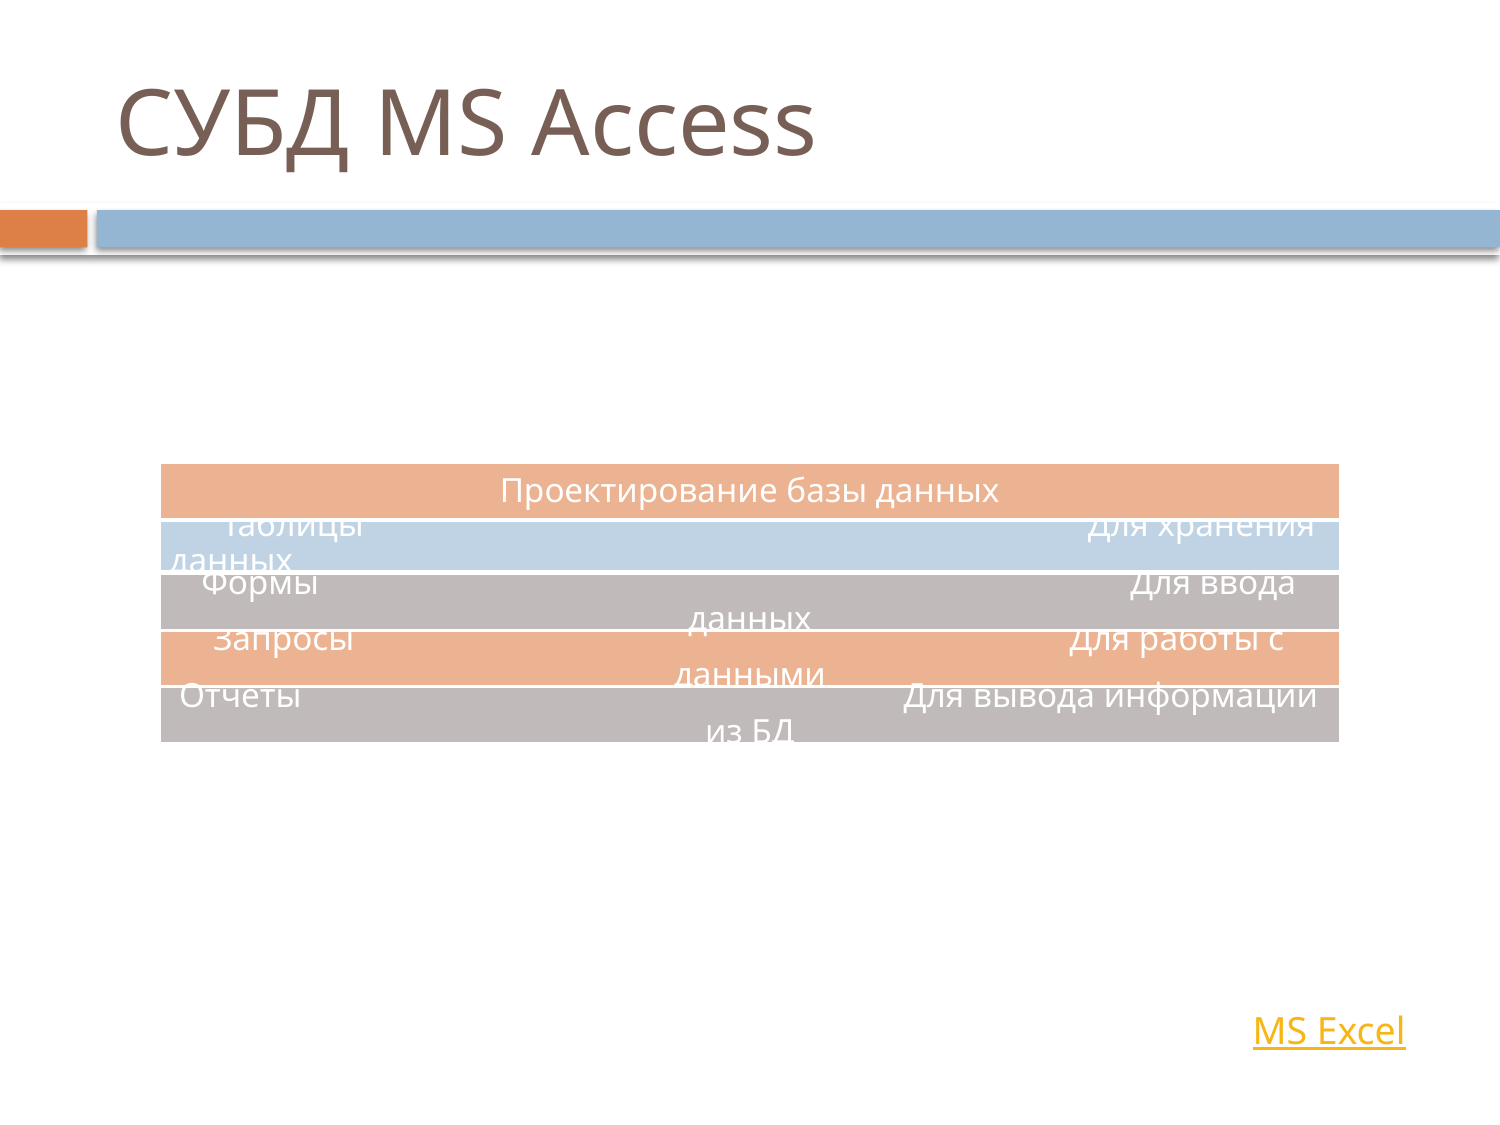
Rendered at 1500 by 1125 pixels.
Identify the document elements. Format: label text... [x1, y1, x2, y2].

text_box MS Excel [1237, 999, 1421, 1066]
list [159, 315, 1341, 1027]
title СУБД MS Access [100, 37, 1438, 200]
